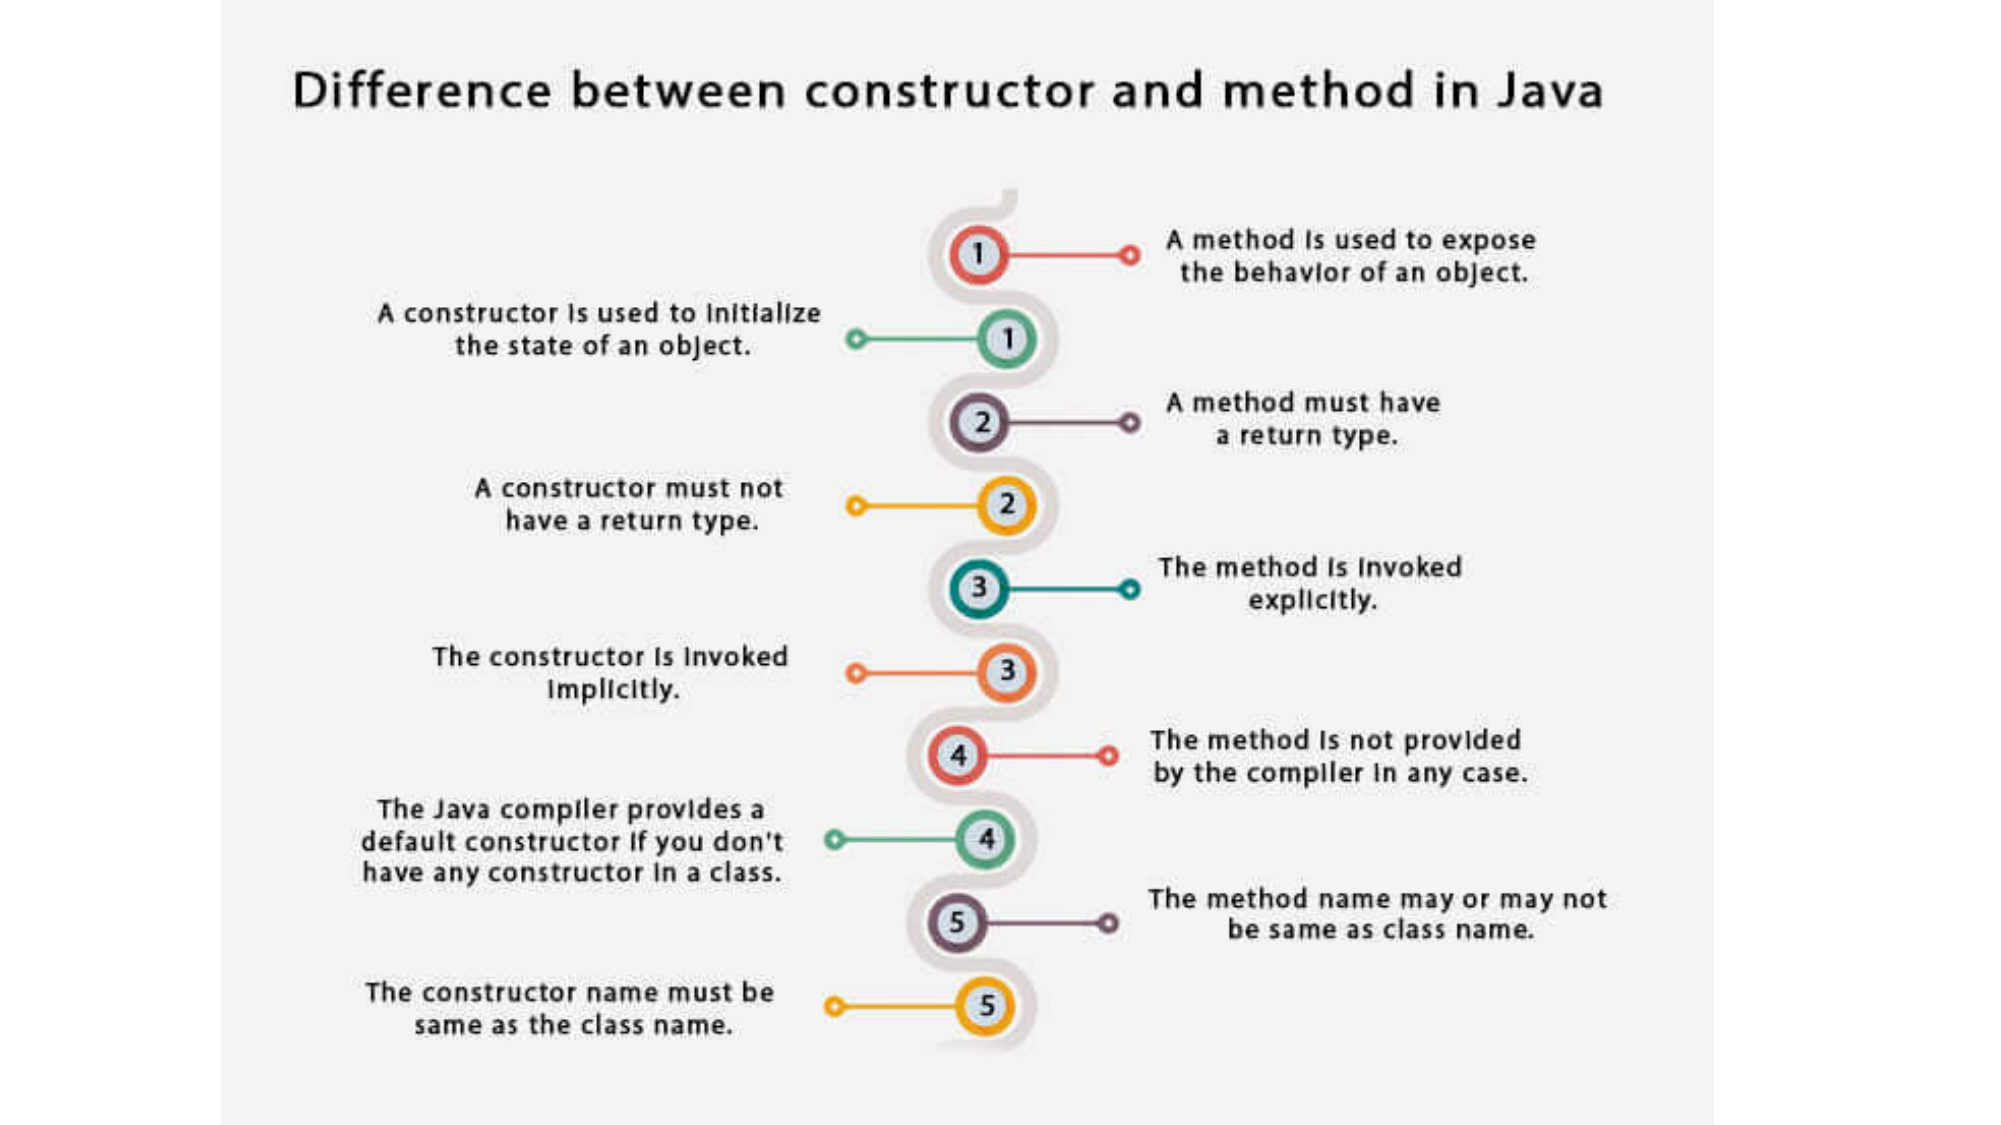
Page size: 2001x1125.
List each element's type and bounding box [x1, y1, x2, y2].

picture [221, 0, 1714, 1125]
